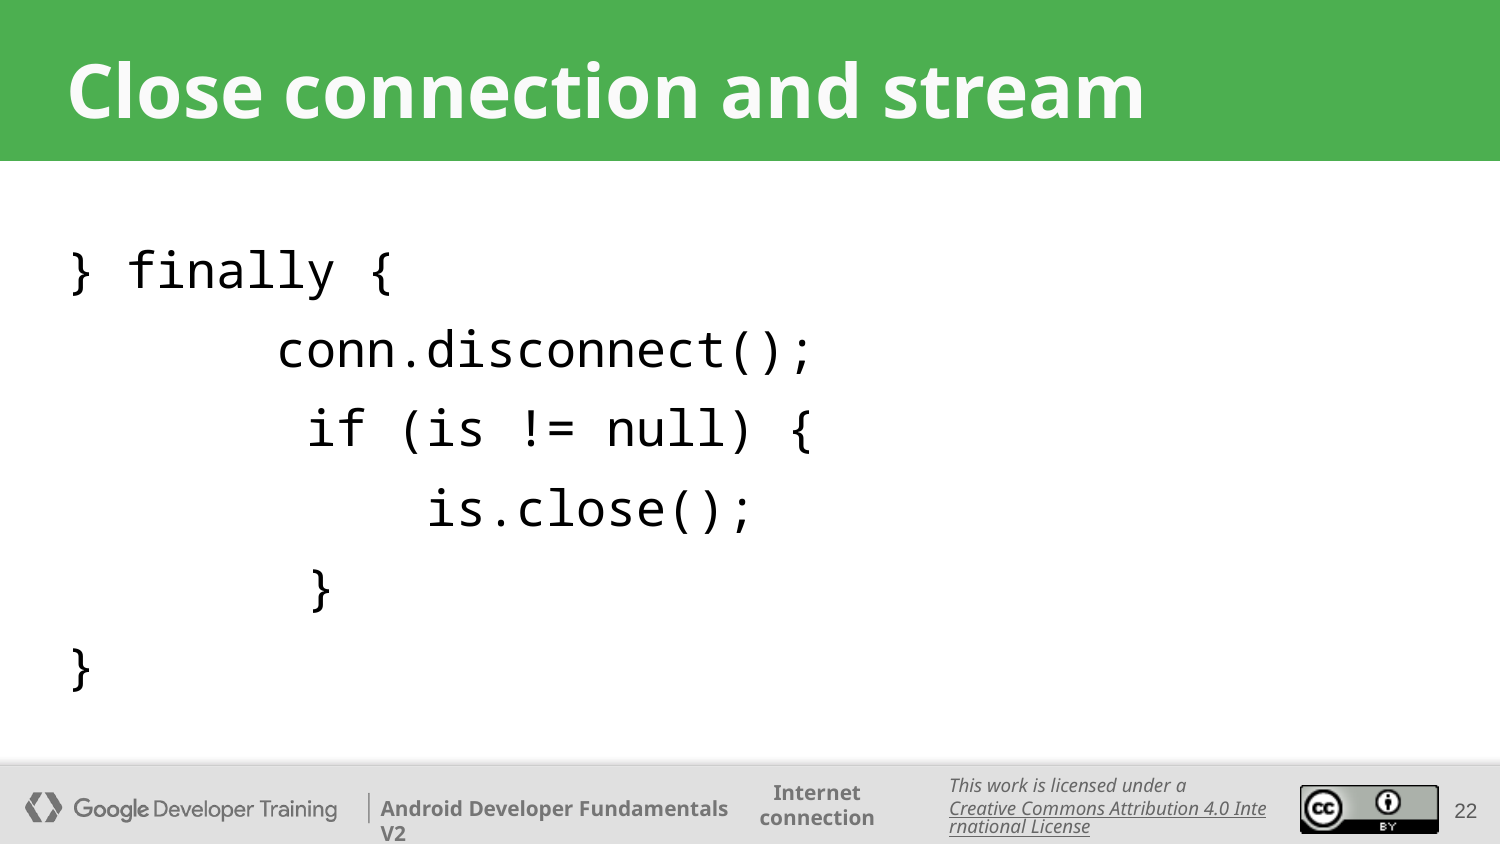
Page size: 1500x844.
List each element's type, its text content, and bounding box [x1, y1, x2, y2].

slide_number ‹#› [1402, 777, 1493, 842]
title Close connection and stream [51, 28, 1449, 122]
picture [0, 161, 1500, 844]
list } finally { conn.disconnect(); if (is != null) { is.close(); } } [51, 214, 1449, 711]
